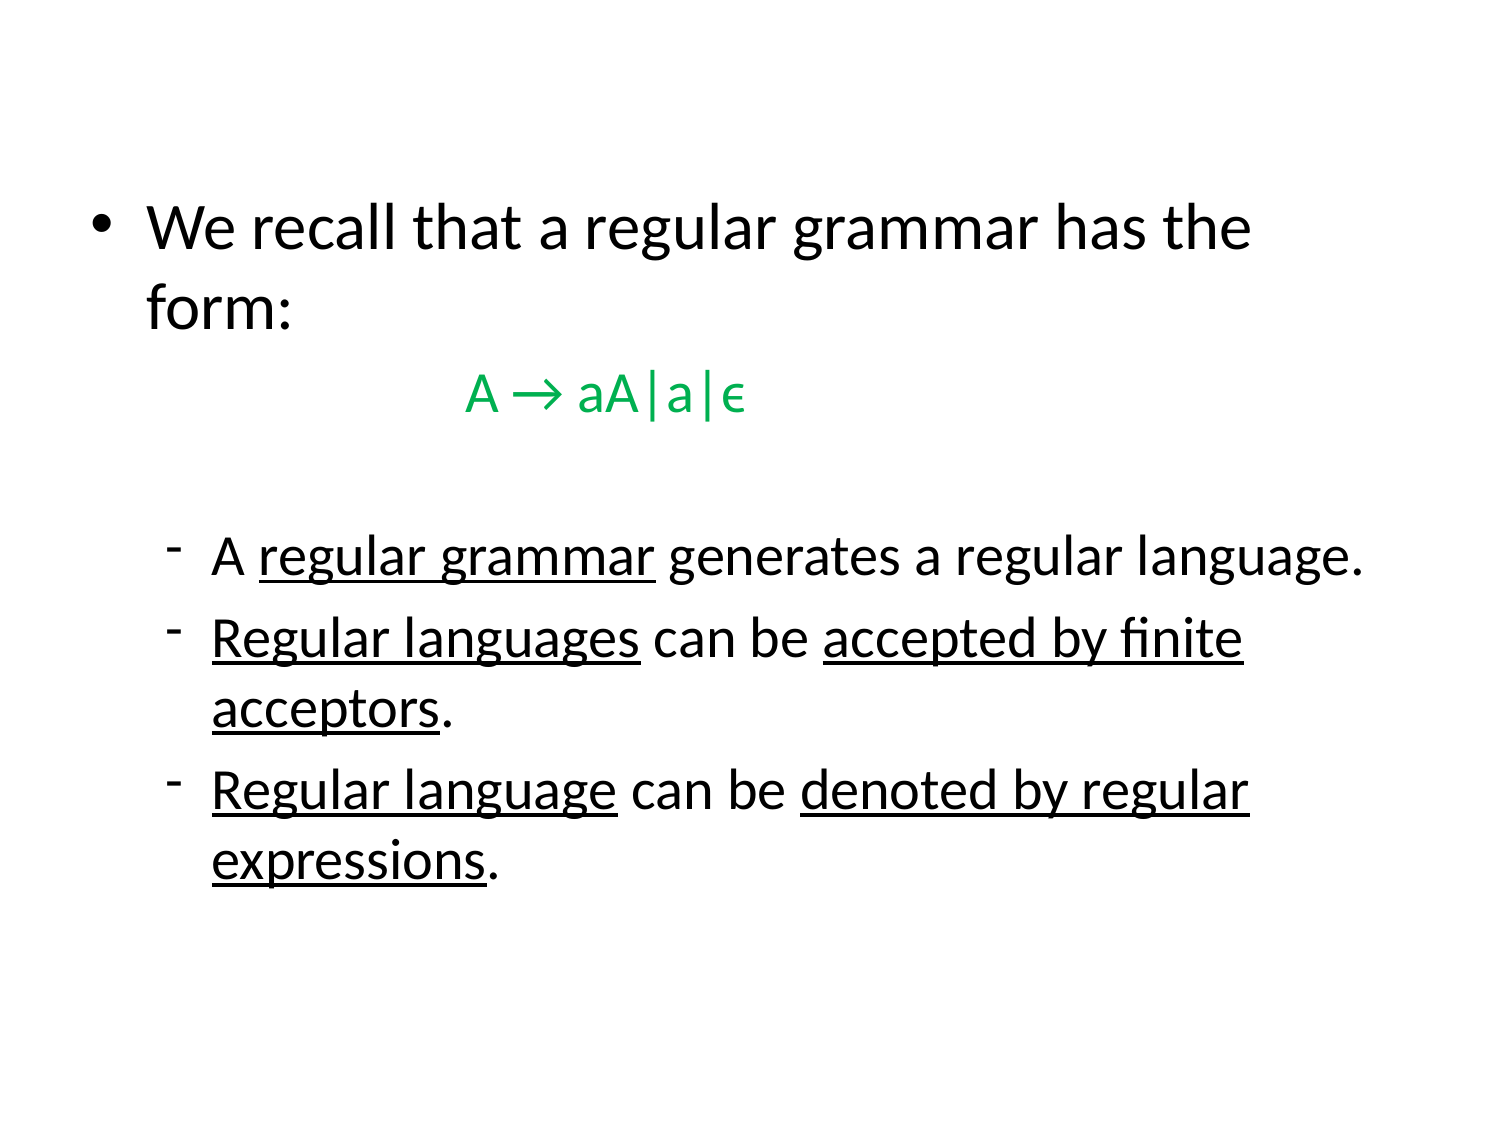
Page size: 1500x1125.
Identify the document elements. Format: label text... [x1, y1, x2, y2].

list We recall that a regular grammar has the form: A → aA|a|ϵ A regular grammar generates a regular language. Regular languages can be accepted by finite acceptors. Regular language can be denoted by regular expressions. [75, 174, 1425, 1005]
